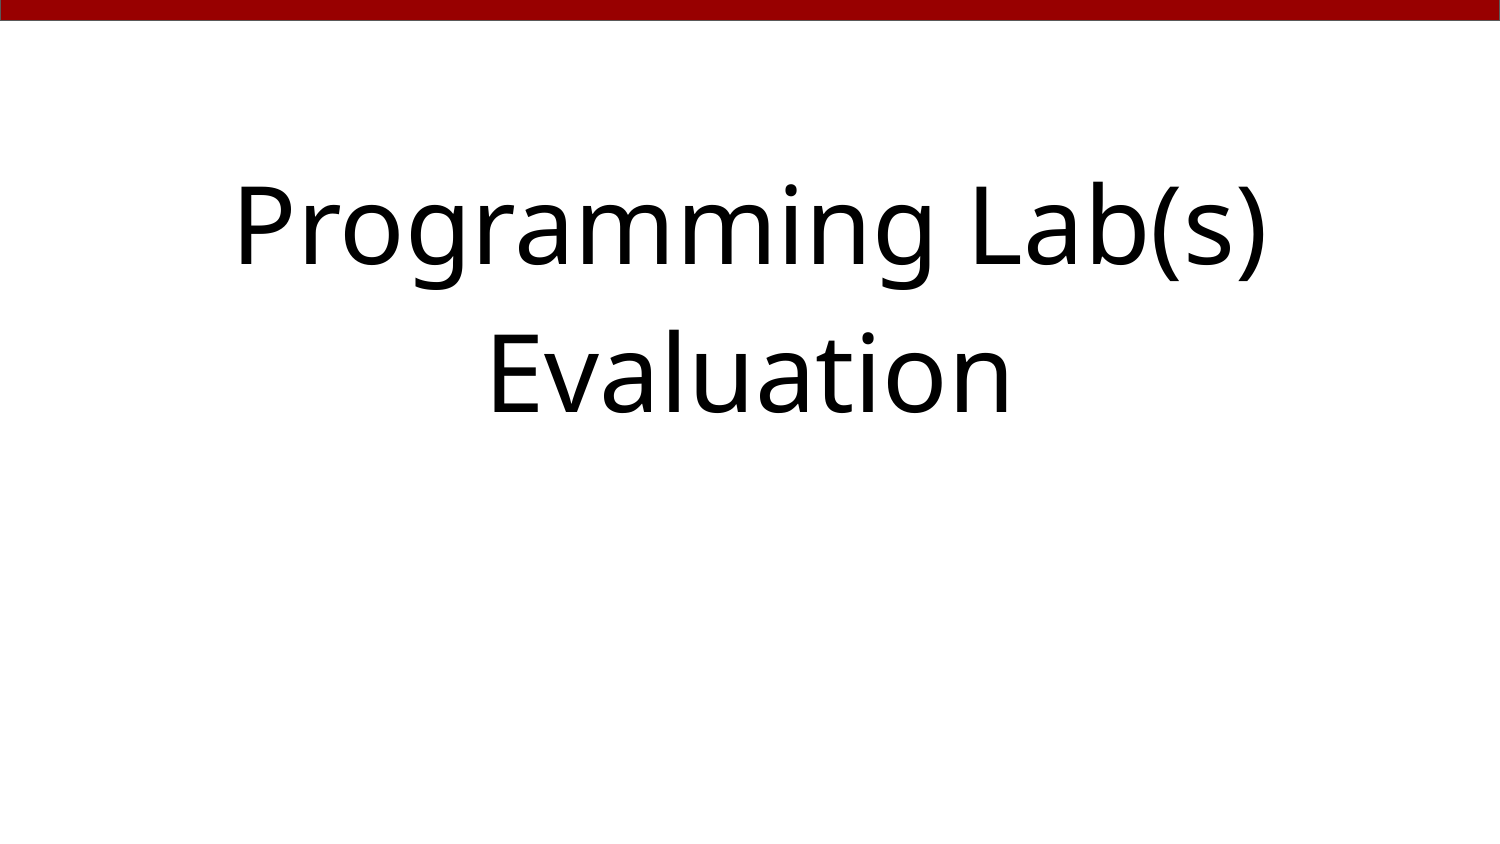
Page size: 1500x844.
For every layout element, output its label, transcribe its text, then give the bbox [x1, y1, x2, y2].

title Programming Lab(s) Evaluation [51, 122, 1449, 459]
